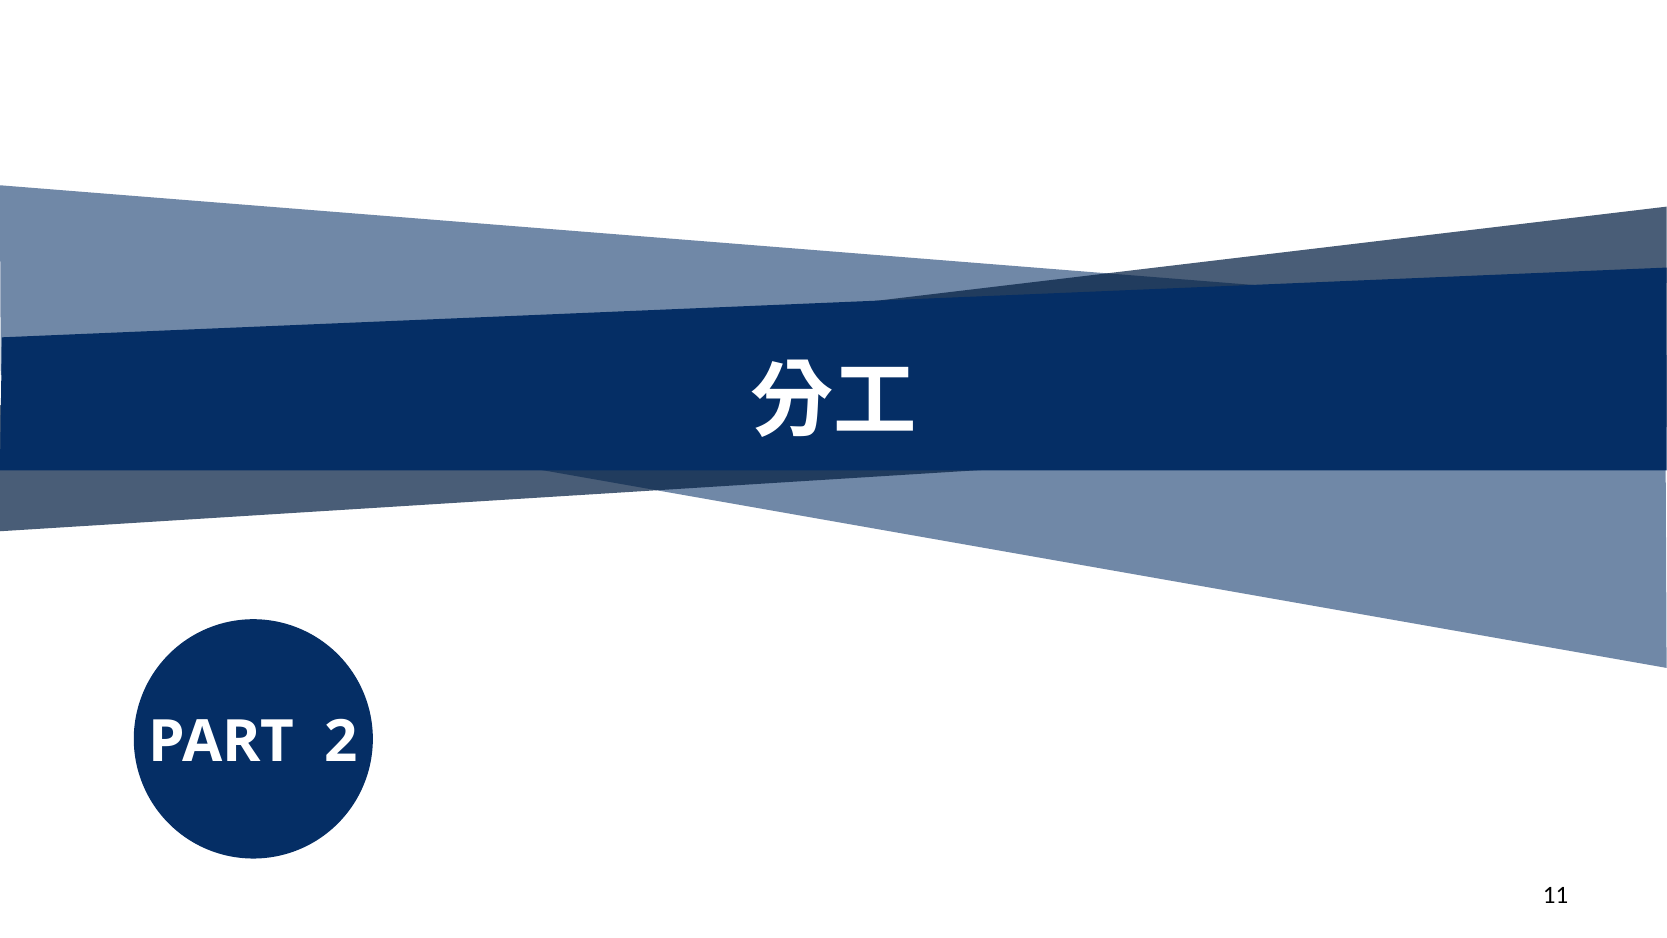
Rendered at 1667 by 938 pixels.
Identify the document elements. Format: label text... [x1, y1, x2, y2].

text_box [882, 204, 1667, 298]
text_box 分工 [77, 320, 1590, 452]
text_box [0, 183, 1105, 336]
text_box [0, 265, 1667, 473]
slide_number 11 [1194, 868, 1584, 919]
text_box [133, 618, 374, 859]
text_box [660, 473, 1667, 670]
text_box [0, 473, 967, 534]
